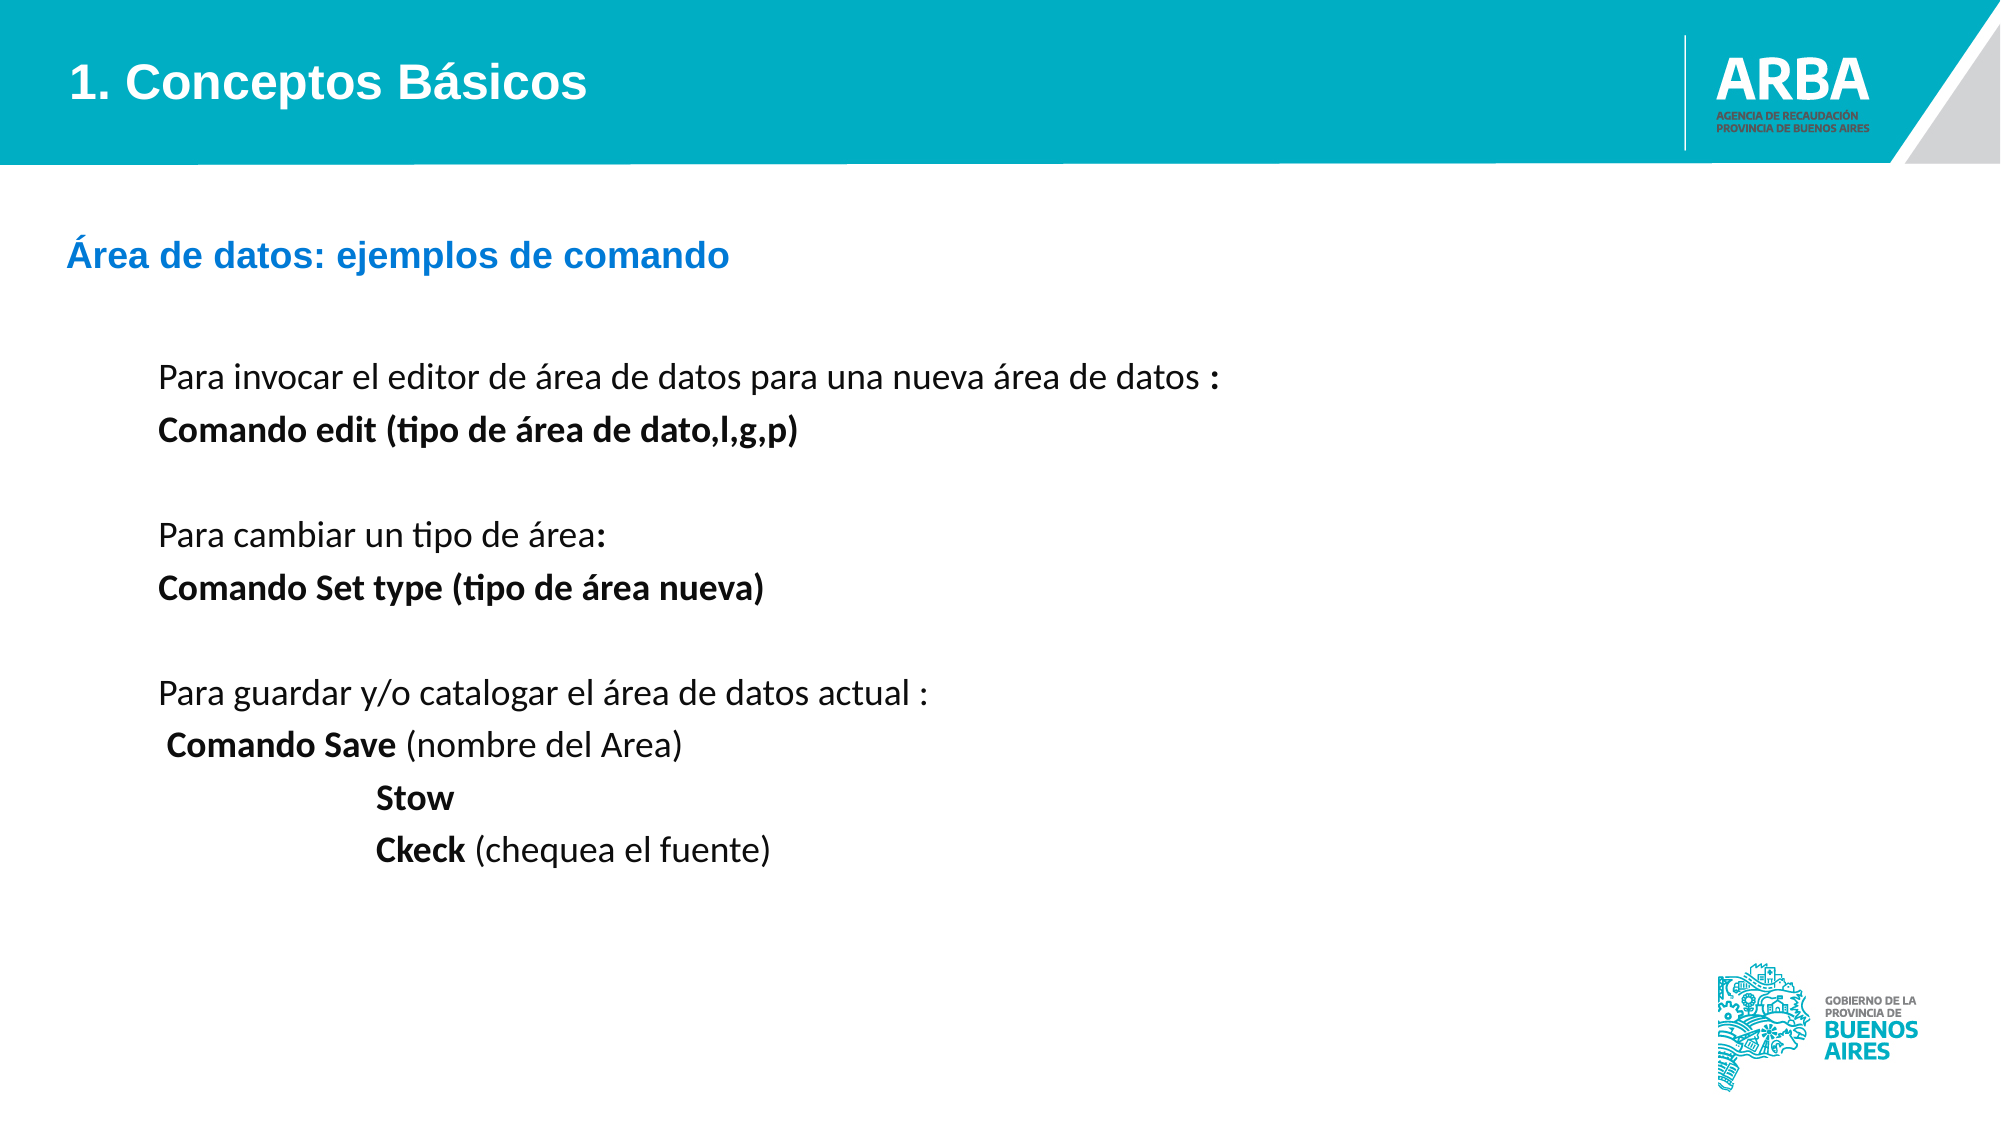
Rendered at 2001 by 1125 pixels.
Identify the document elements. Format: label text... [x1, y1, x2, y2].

picture [0, 0, 2001, 1125]
text_box Área de datos: ejemplos de comando [51, 223, 979, 284]
text_box 1. Conceptos Básicos [55, 42, 1393, 118]
subtitle Para invocar el editor de área de datos para una nueva área de datos : Comando edit (tipo de área de dato,l,g,p) Para cambiar un tipo de área: Comando Set type (tipo de área nueva) Para guardar y/o catalogar el área de datos actual : Comando Save (nombre del Area) Stow Ckeck (chequea el fuente) [143, 345, 1560, 935]
